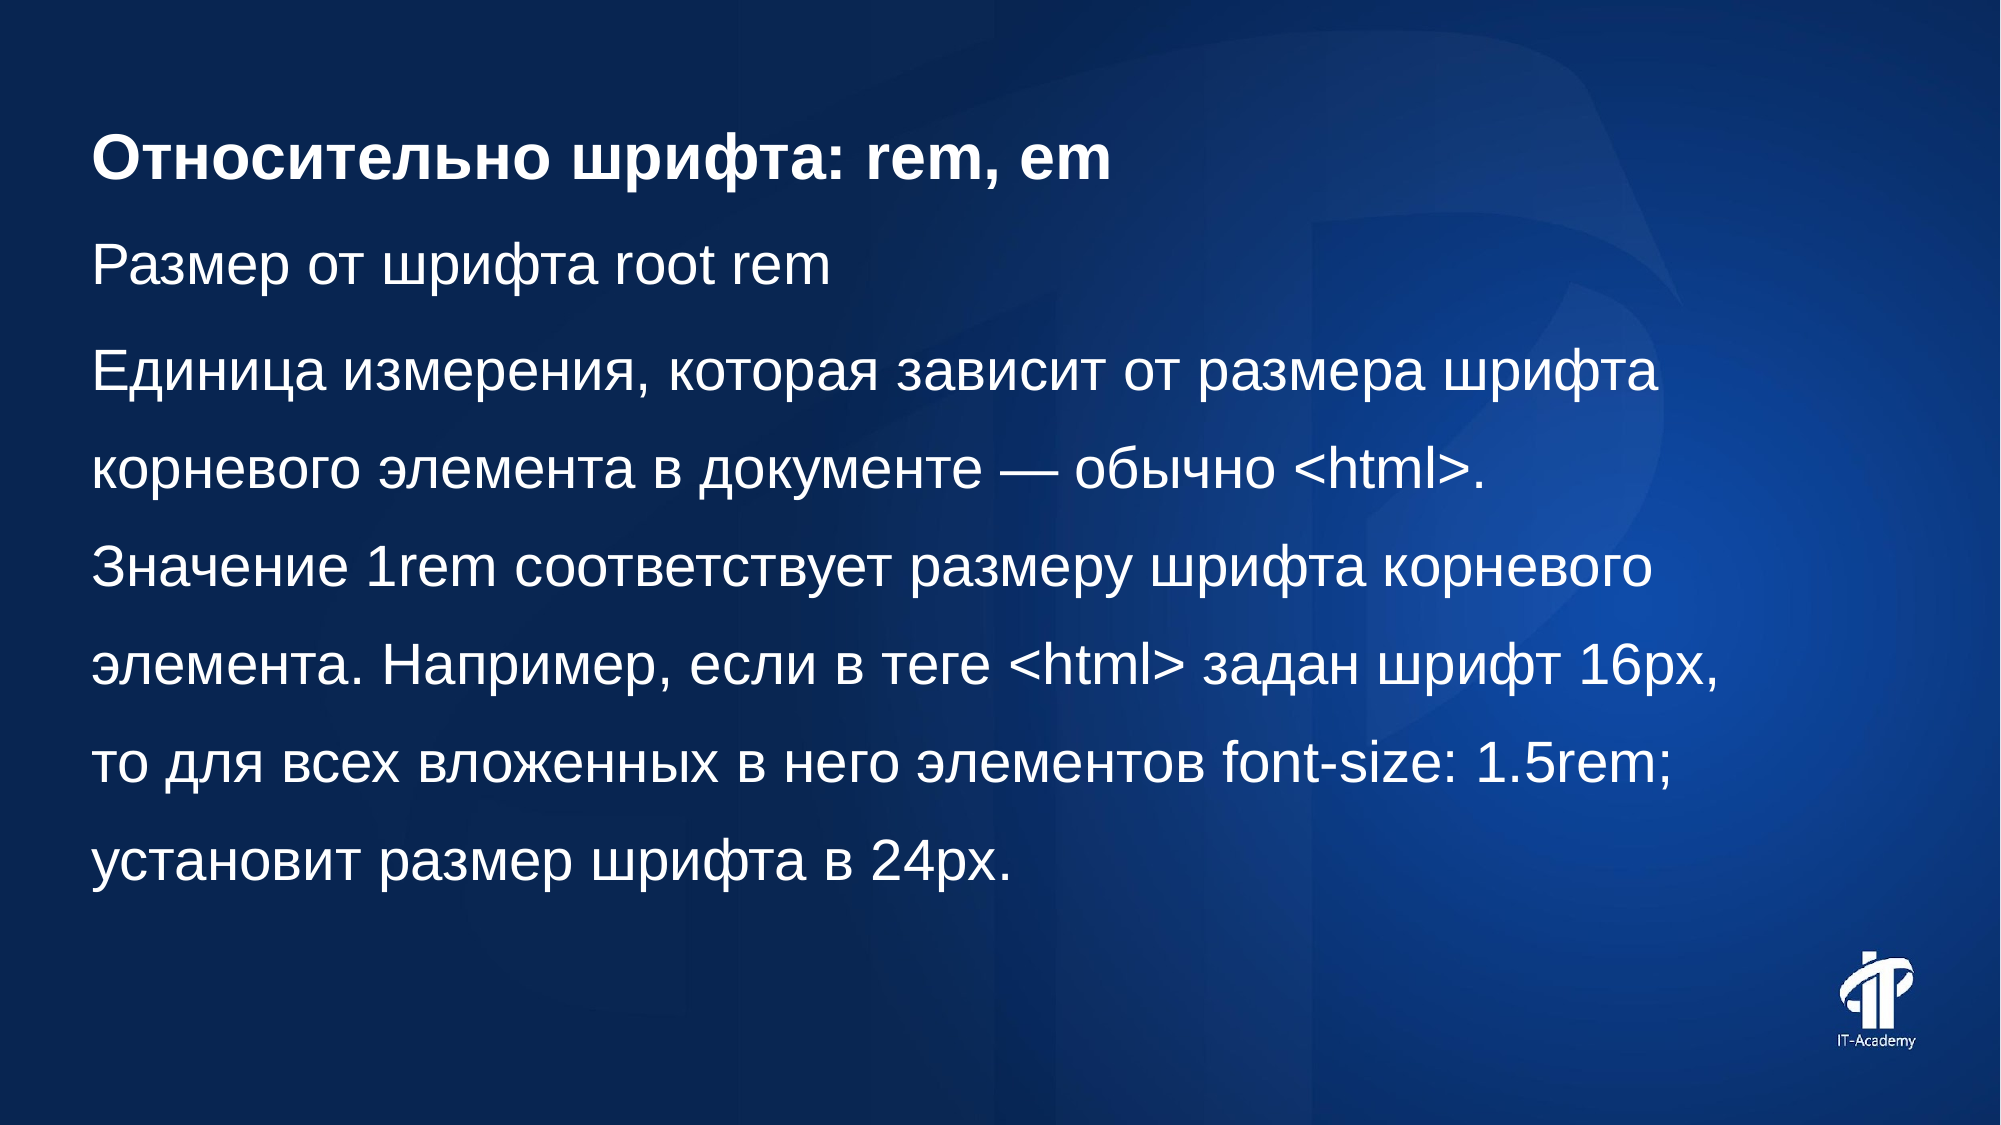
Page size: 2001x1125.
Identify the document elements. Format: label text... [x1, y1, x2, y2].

picture [0, 0, 2001, 1125]
text_box Относительно шрифта: rem, em [76, 74, 1785, 208]
text_box Размер от шрифта root rem Единица измерения, которая зависит от размера шрифта корневого элемента в документе — обычно <html>. Значение 1rem соответствует размеру шрифта корневого элемента. Например, если в теге <html> задан шрифт 16px, то для всех вложенных в него элементов font-size: 1.5rem; установит размер шрифта в 24px. [76, 183, 1768, 908]
